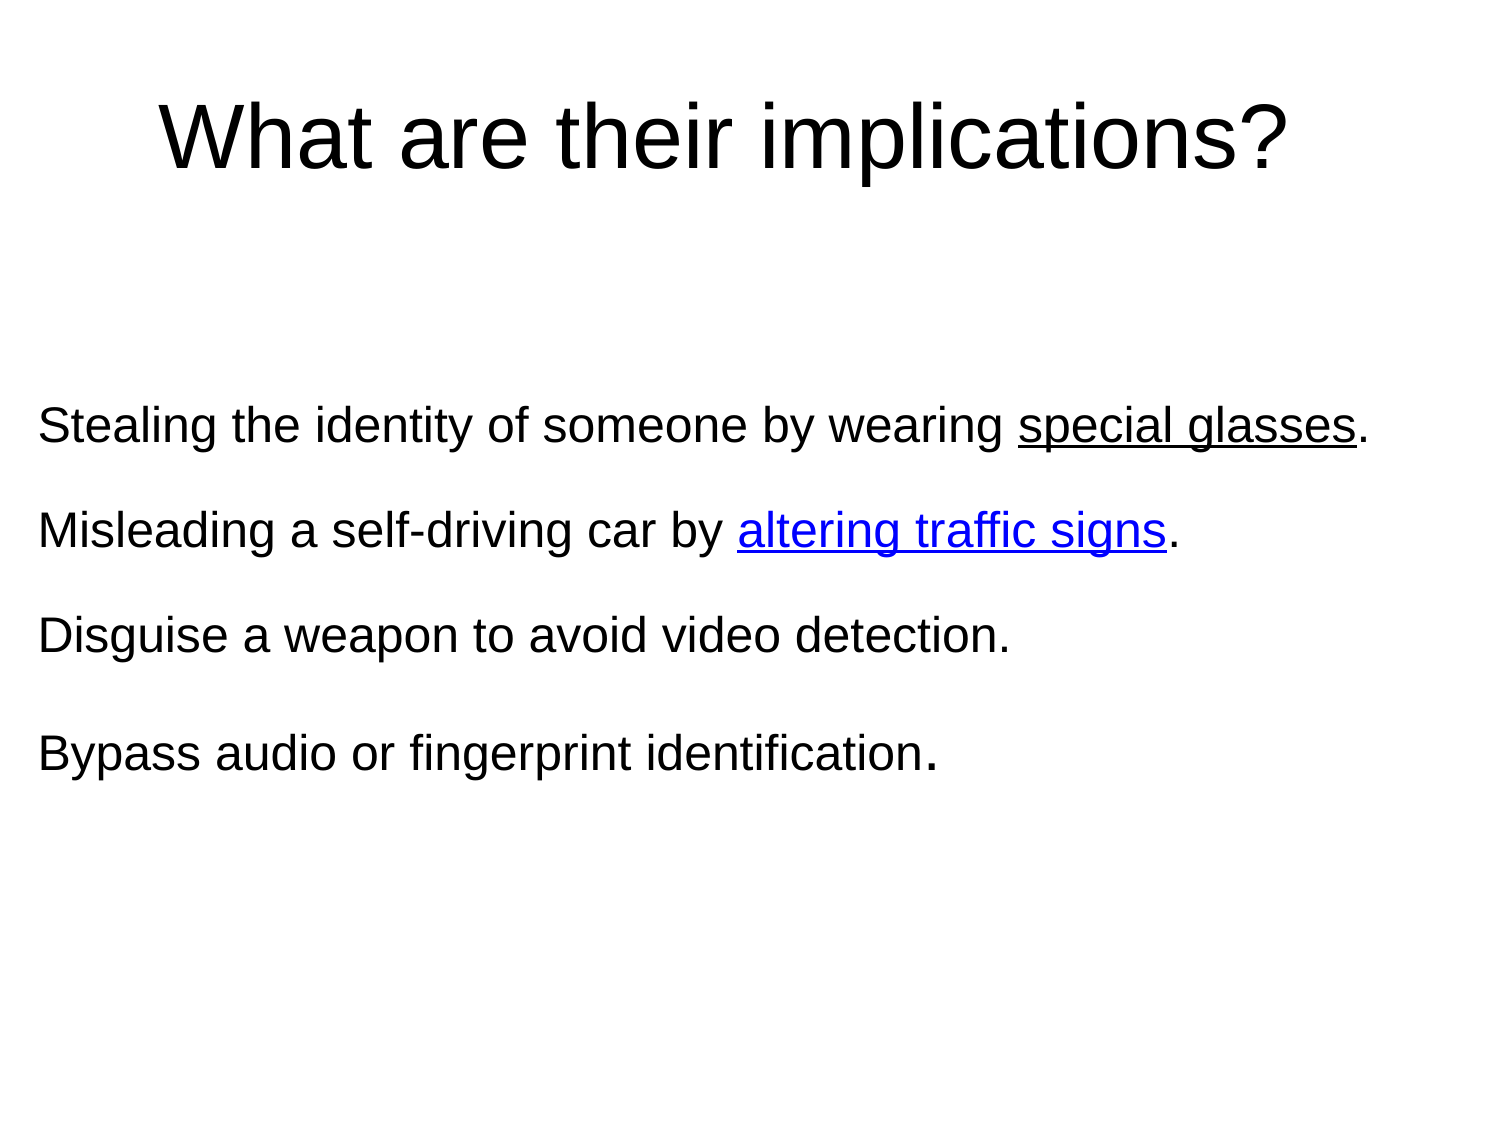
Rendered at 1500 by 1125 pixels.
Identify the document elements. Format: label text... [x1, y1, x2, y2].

text_box What are their implications? [49, 37, 1400, 226]
text_box Stealing the identity of someone by wearing special glasses. Misleading a self-driving car by altering traffic signs. Disguise a weapon to avoid video detection. Bypass audio or fingerprint identification. [37, 312, 1488, 938]
